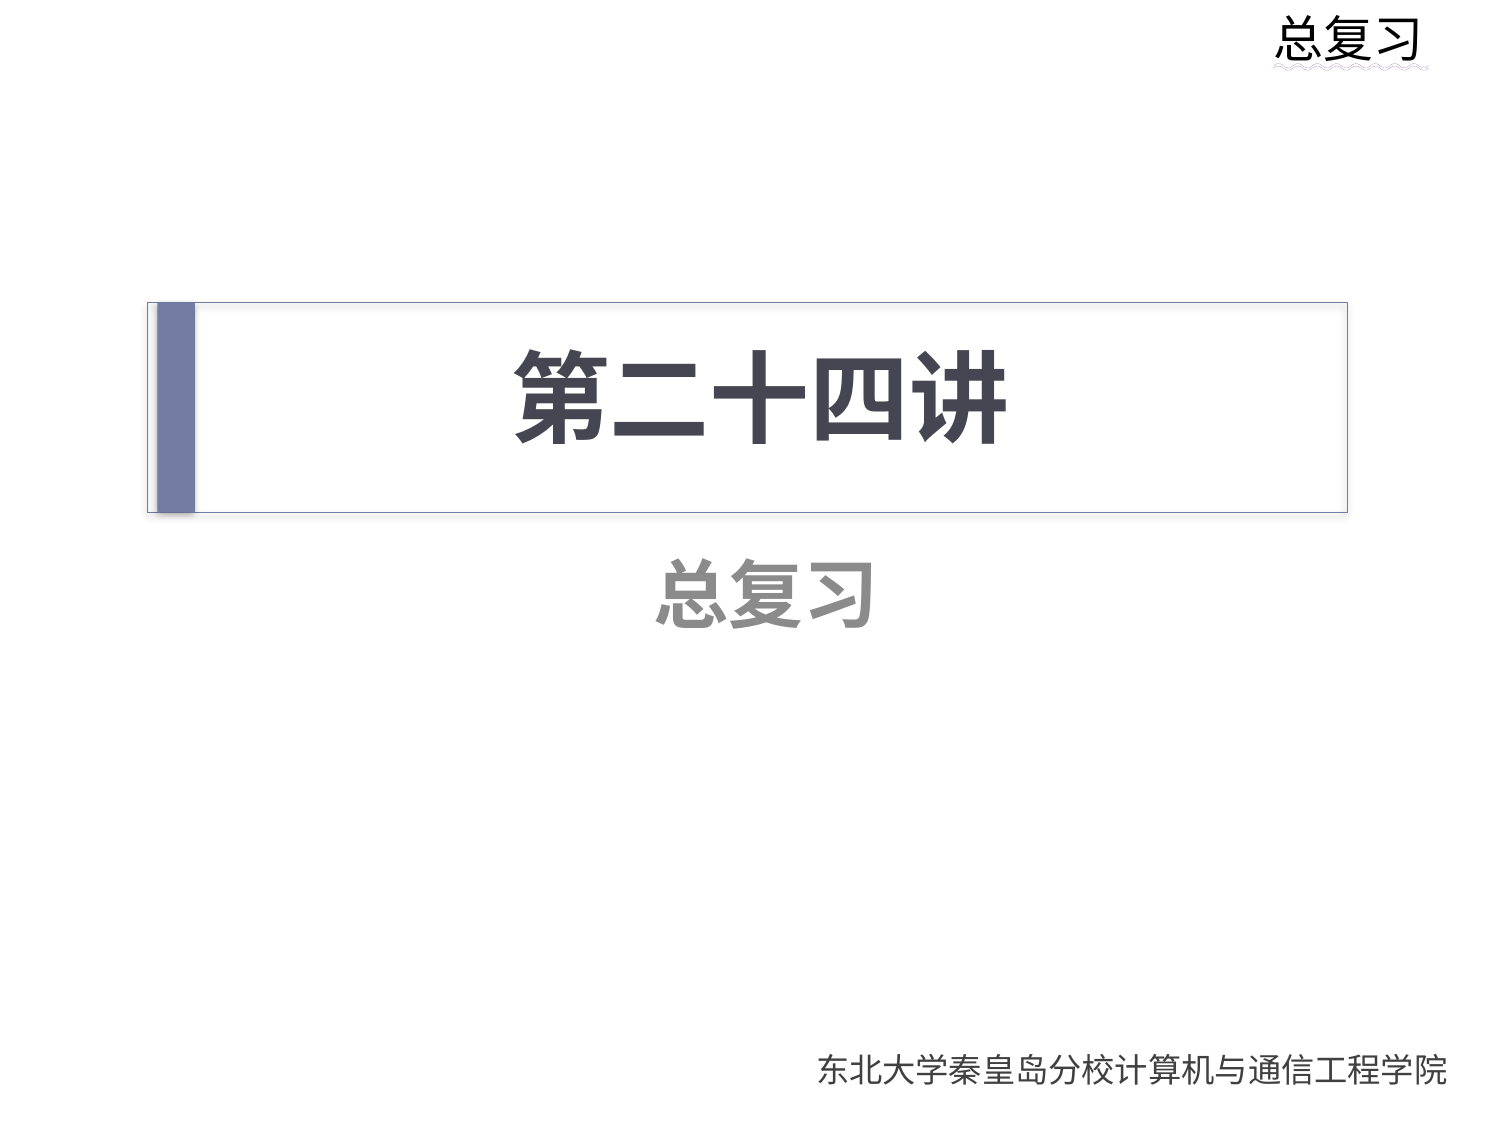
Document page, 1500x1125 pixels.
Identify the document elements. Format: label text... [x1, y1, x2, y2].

title 第二十四讲 [197, 327, 1323, 503]
list 总复习 [210, 540, 1323, 728]
